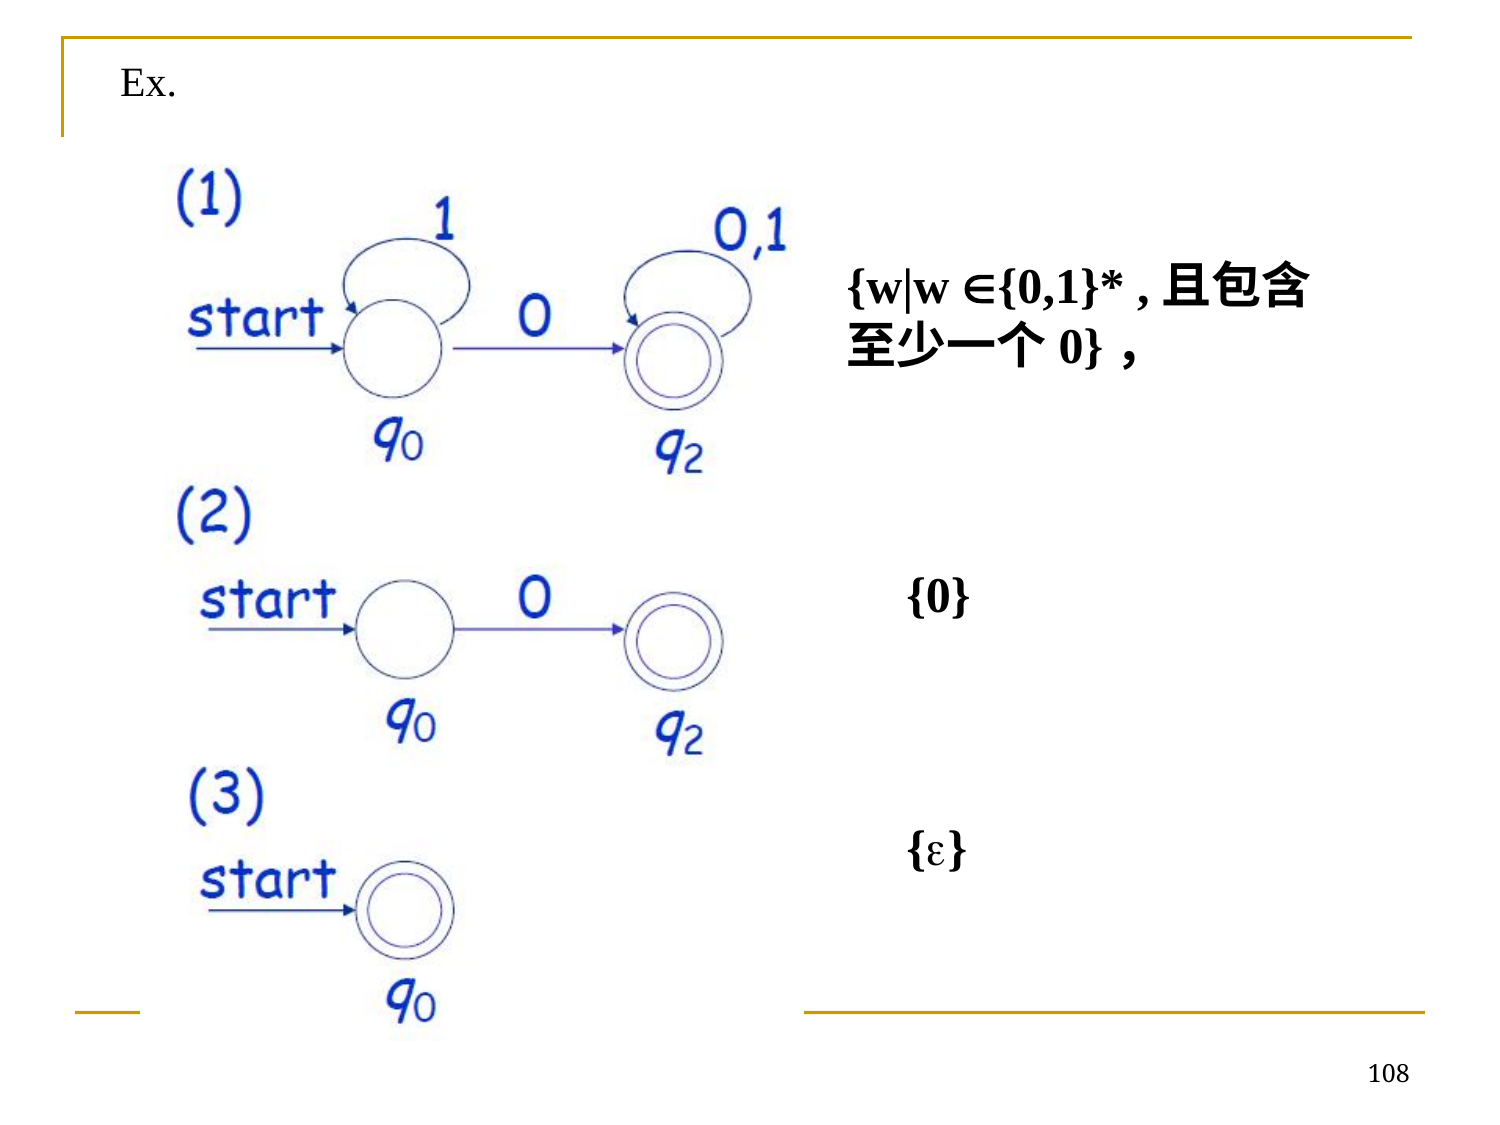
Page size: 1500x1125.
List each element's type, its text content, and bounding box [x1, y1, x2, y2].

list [140, 140, 804, 1041]
text_box Ex. [105, 46, 680, 112]
text_box {} [878, 808, 1383, 884]
slide_number 108 [1074, 1023, 1426, 1100]
text_box {w|w {0,1}* ,且包含至少一个0}， [831, 246, 1360, 381]
text_box {0} [878, 555, 1383, 630]
